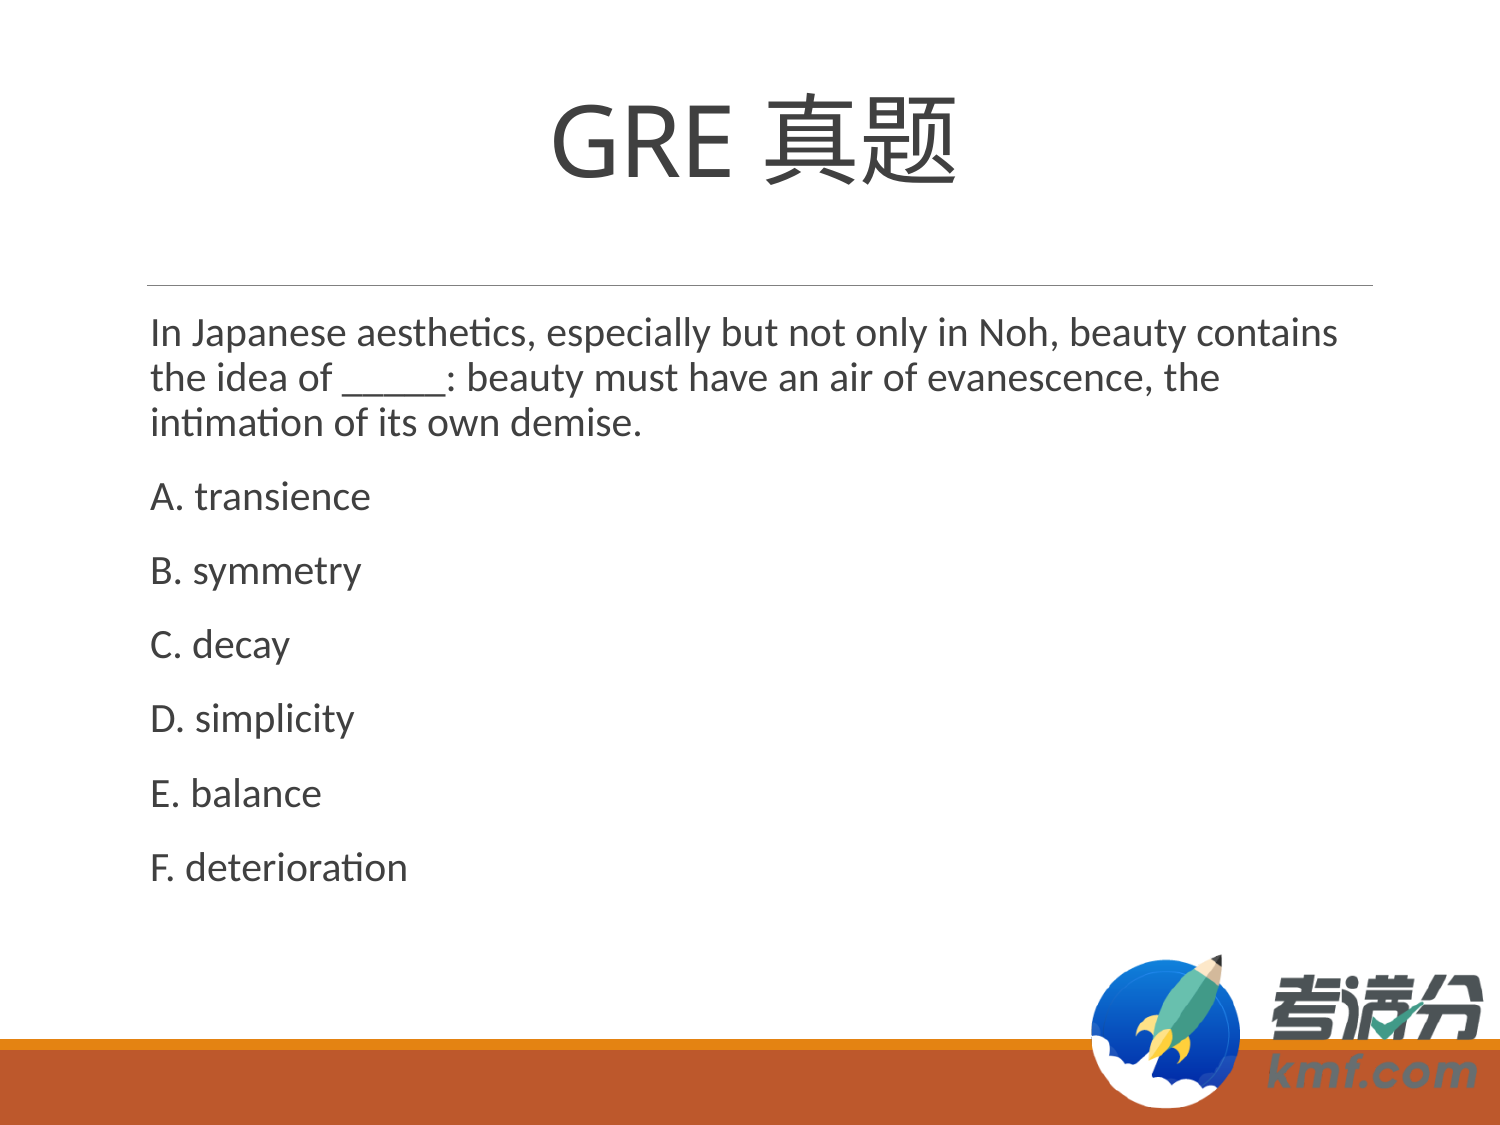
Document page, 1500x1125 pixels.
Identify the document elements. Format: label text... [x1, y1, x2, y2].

title GRE真题 [135, 47, 1373, 206]
picture [1074, 938, 1500, 1125]
list In Japanese aesthetics, especially but not only in Noh, beauty contains the idea of _____: beauty must have an air of evanescence, the intimation of its own demise. A. transience B. symmetry C. decay D. simplicity E. balance F. deterioration [135, 302, 1373, 963]
